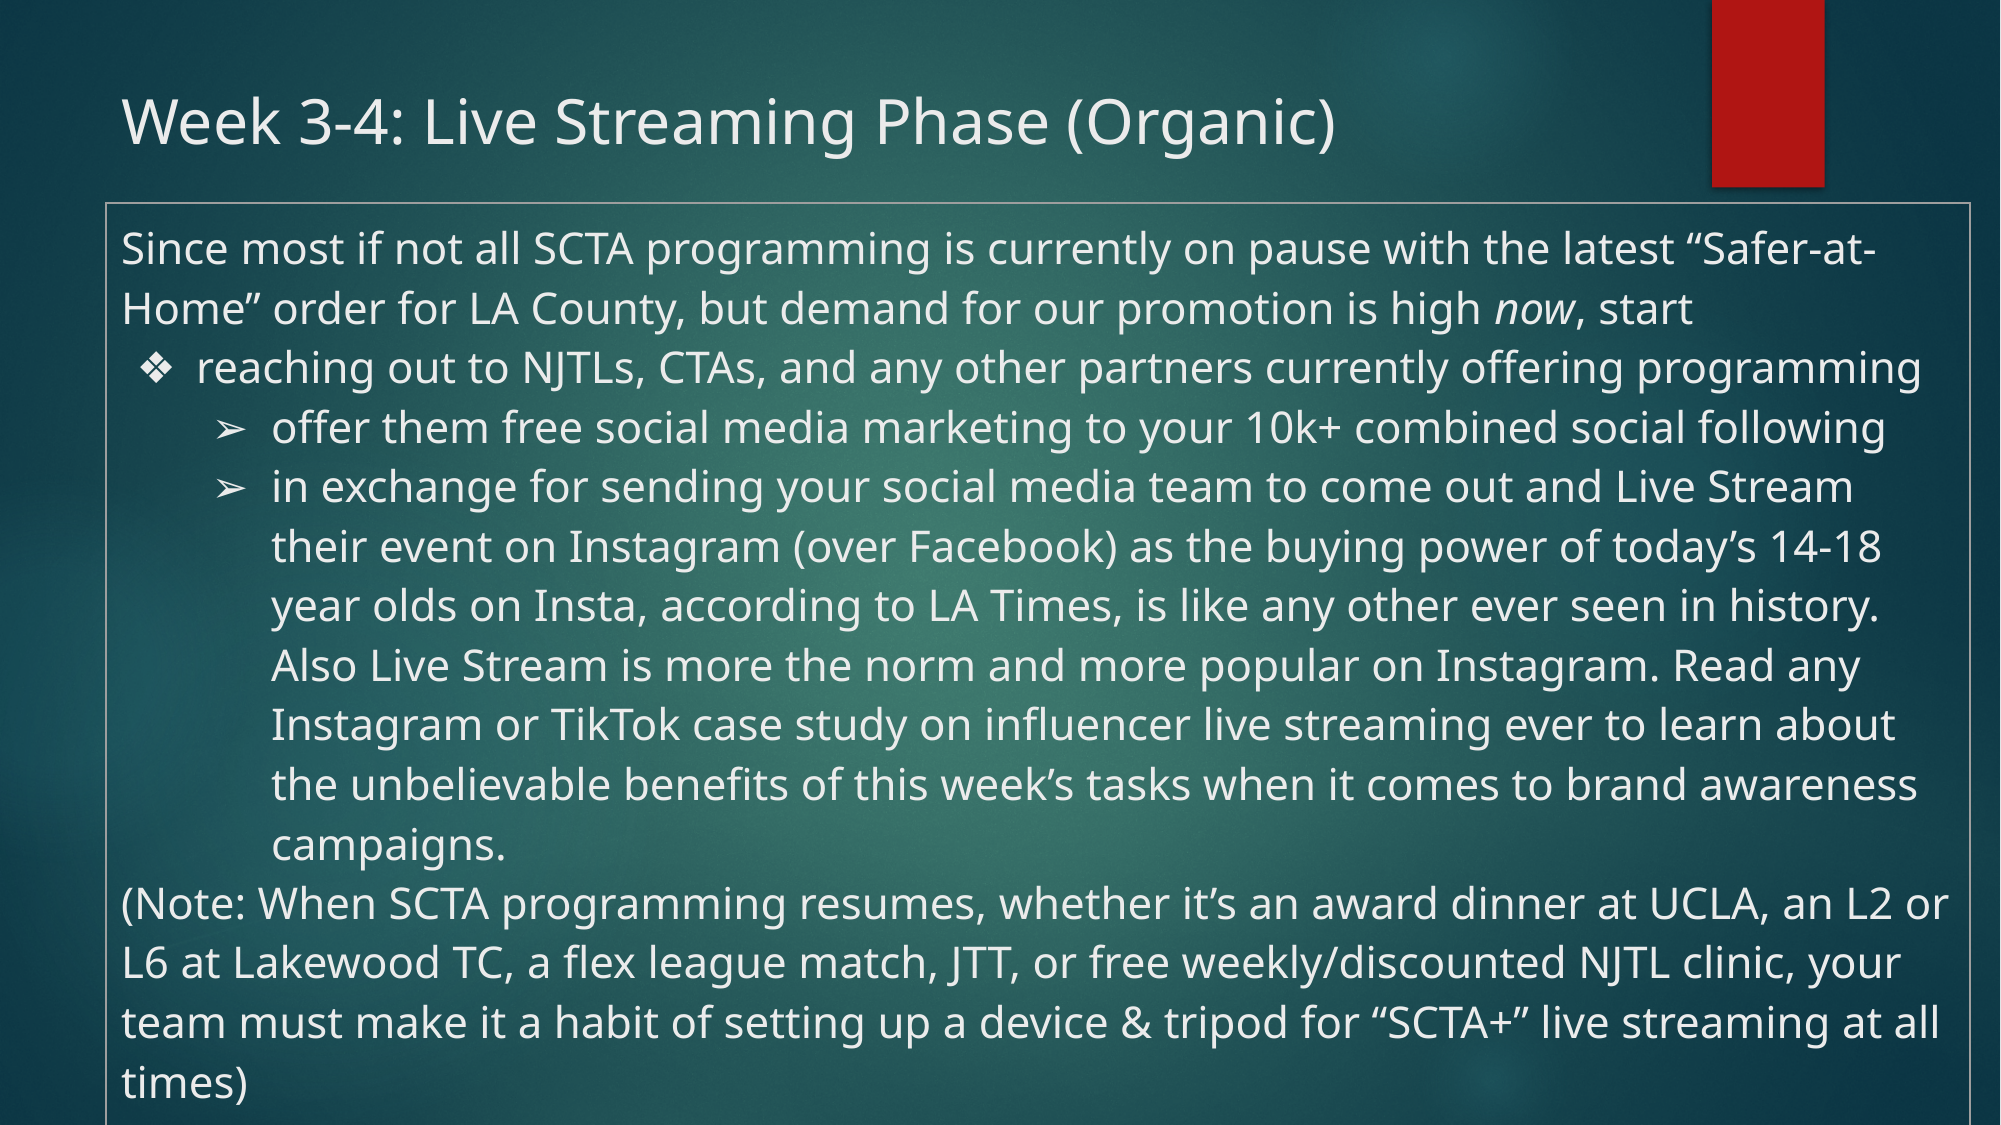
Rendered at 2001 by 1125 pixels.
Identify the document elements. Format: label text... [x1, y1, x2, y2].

table_header Since most if not all SCTA programming is currently on pause with the latest “Safer-at-Home” order for LA County, but demand for our promotion is high now, start reaching out to NJTLs, CTAs, and any other partners currently offering programming offer them free social media marketing to your 10k+ combined social following in exchange for sending your social media team to come out and Live Stream their event on Instagram (over Facebook) as the buying power of today’s 14-18 year olds on Insta, according to LA Times, is like any other ever seen in history. Also Live Stream is more the norm and more popular on Instagram. Read any Instagram or TikTok case study on influencer live streaming ever to learn about the unbelievable benefits of this week’s tasks when it comes to brand awareness campaigns. (Note: When SCTA programming resumes, whether it’s an award dinner at UCLA, an L2 or L6 at Lakewood TC, a flex league match, JTT, or free weekly/discounted NJTL clinic, your team must make it a habit of setting up a device & tripod for “SCTA+” live streaming at all times) [107, 204, 1969, 1125]
title Week 3-4: Live Streaming Phase (Organic) [106, 74, 1641, 187]
picture [0, 0, 2001, 1125]
